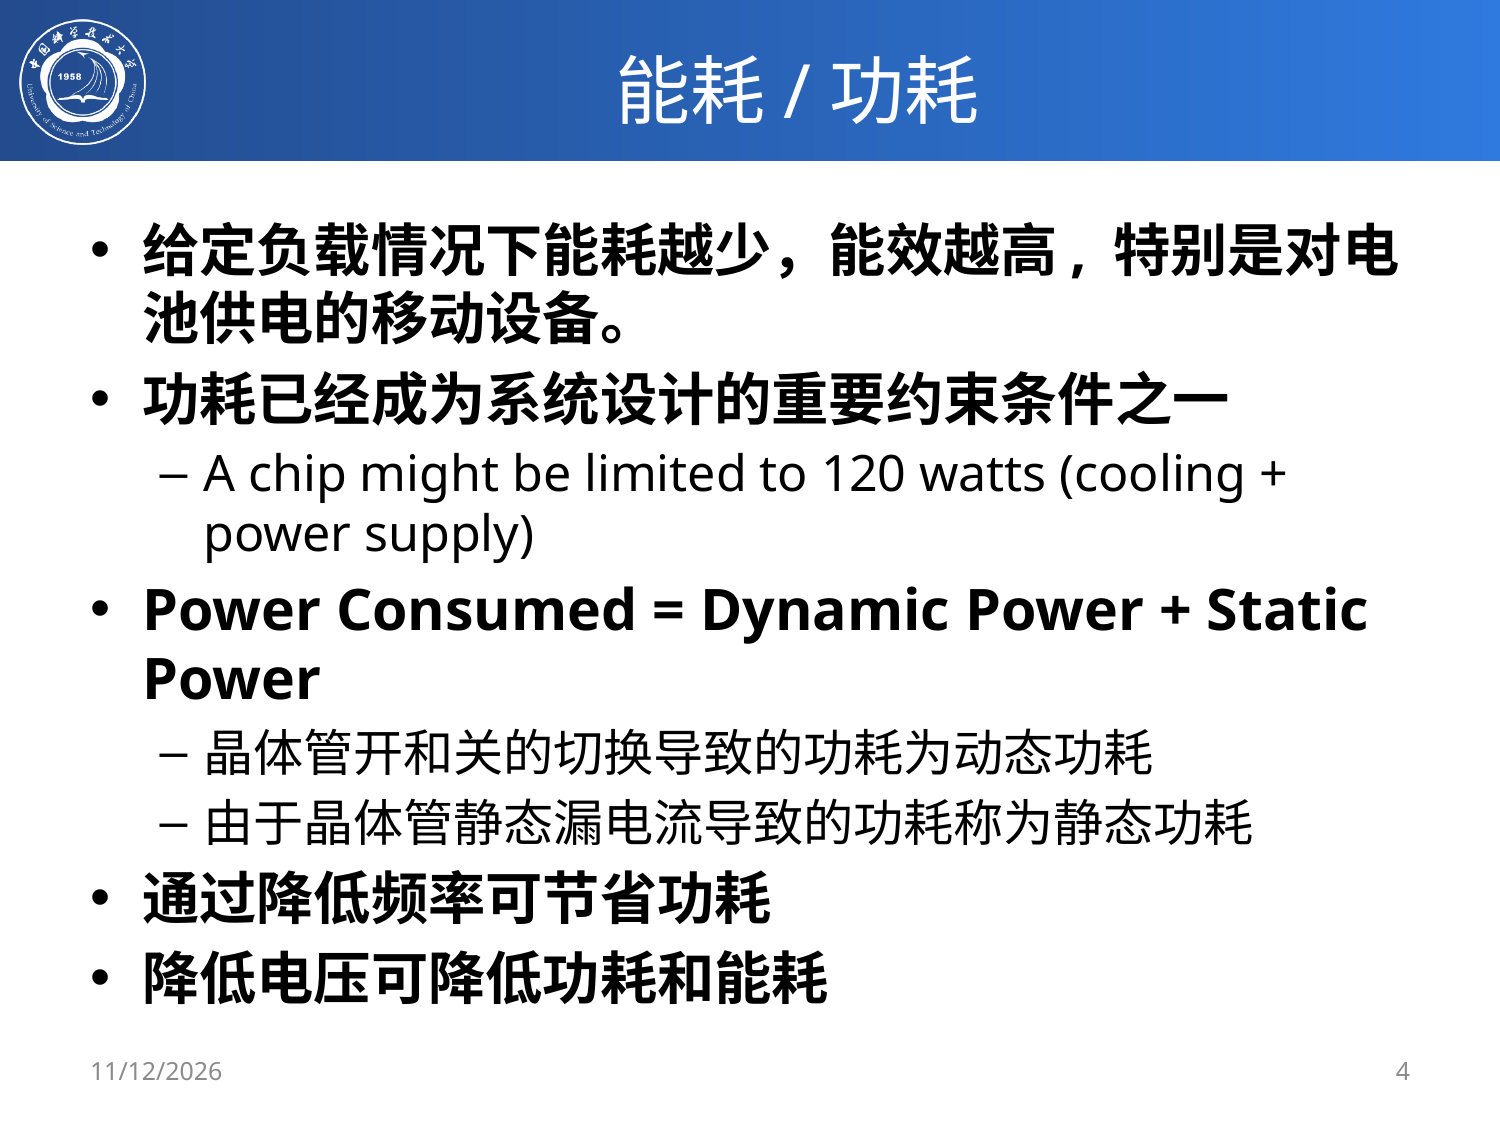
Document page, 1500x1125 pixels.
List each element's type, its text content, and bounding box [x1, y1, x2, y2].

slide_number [75, 1042, 425, 1103]
title 能耗/功耗 [169, 24, 1425, 153]
list 给定负载情况下能耗越少，能效越高, 特别是对电池供电的移动设备。 功耗已经成为系统设计的重要约束条件之一 A chip might be limited to 120 watts (cooling + power supply) Power Consumed = Dynamic Power + Static Power 晶体管开和关的切换导致的功耗为动态功耗 由于晶体管静态漏电流导致的功耗称为静态功耗 通过降低频率可节省功耗 降低电压可降低功耗和能耗 [75, 206, 1425, 1036]
picture [19, 19, 146, 145]
slide_number 4 [1074, 1042, 1425, 1103]
